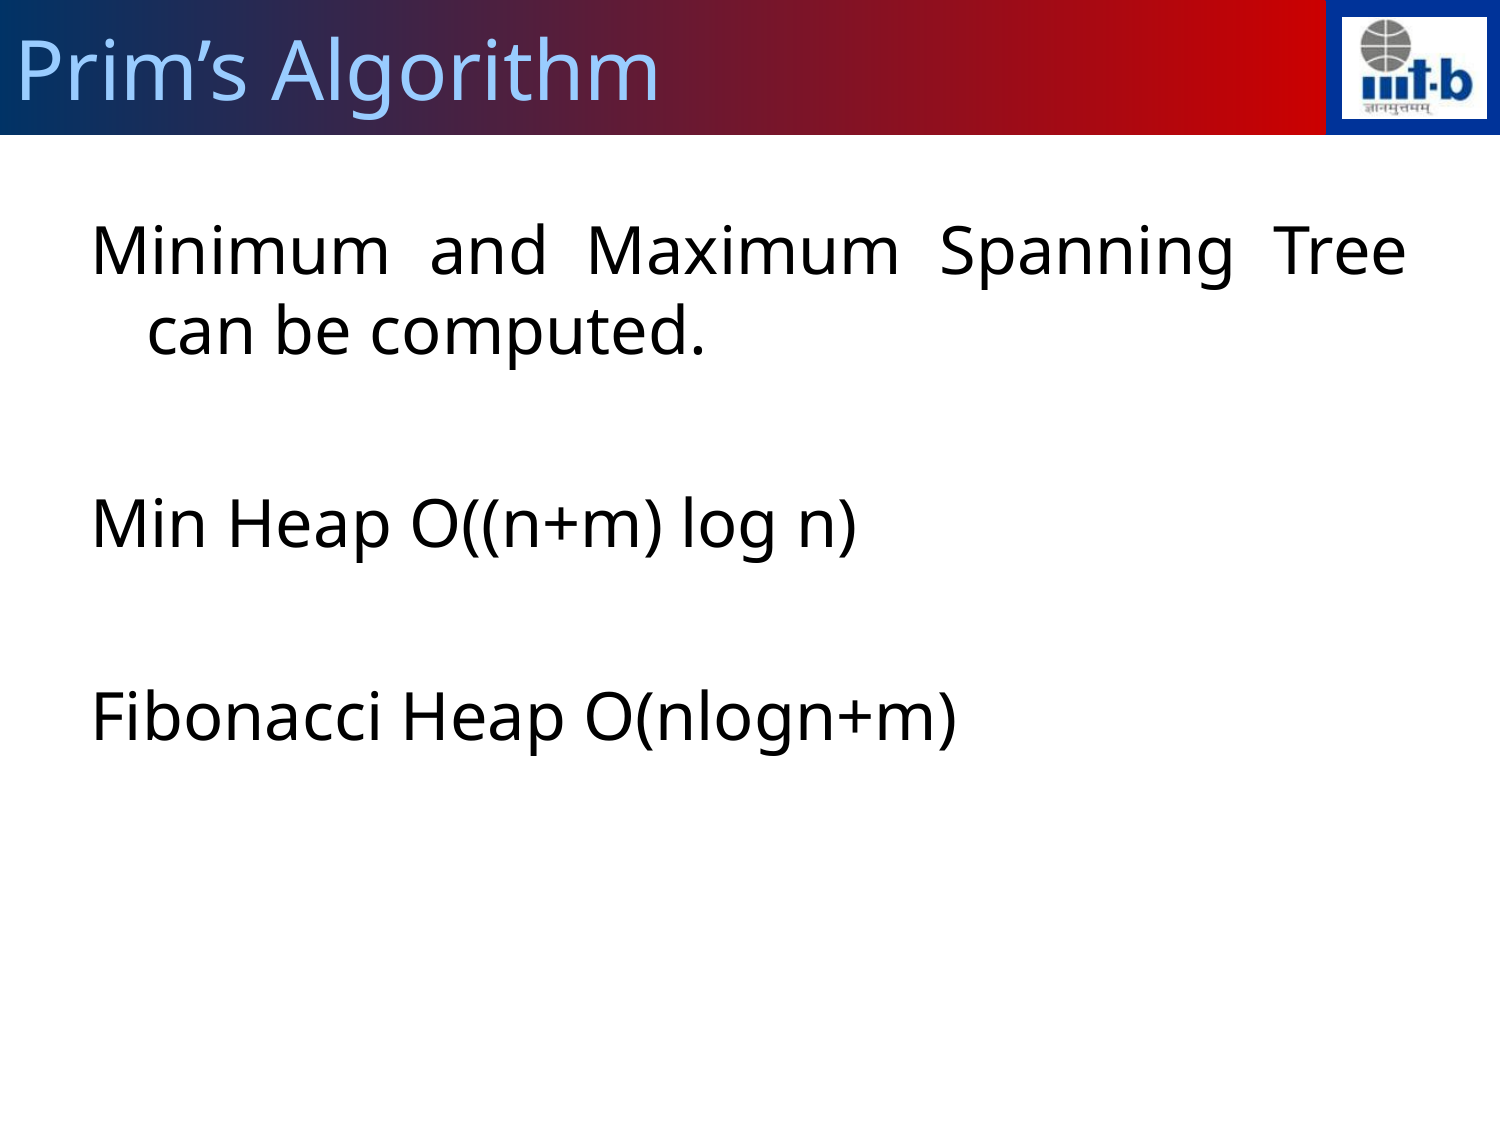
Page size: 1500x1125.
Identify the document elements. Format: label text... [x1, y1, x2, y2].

picture [1342, 17, 1487, 119]
title Prim’s Algorithm [0, 0, 1326, 136]
list Minimum and Maximum Spanning Tree can be computed. Min Heap O((n+m) log n) Fibonacci Heap O(nlogn+m) [74, 199, 1426, 1006]
